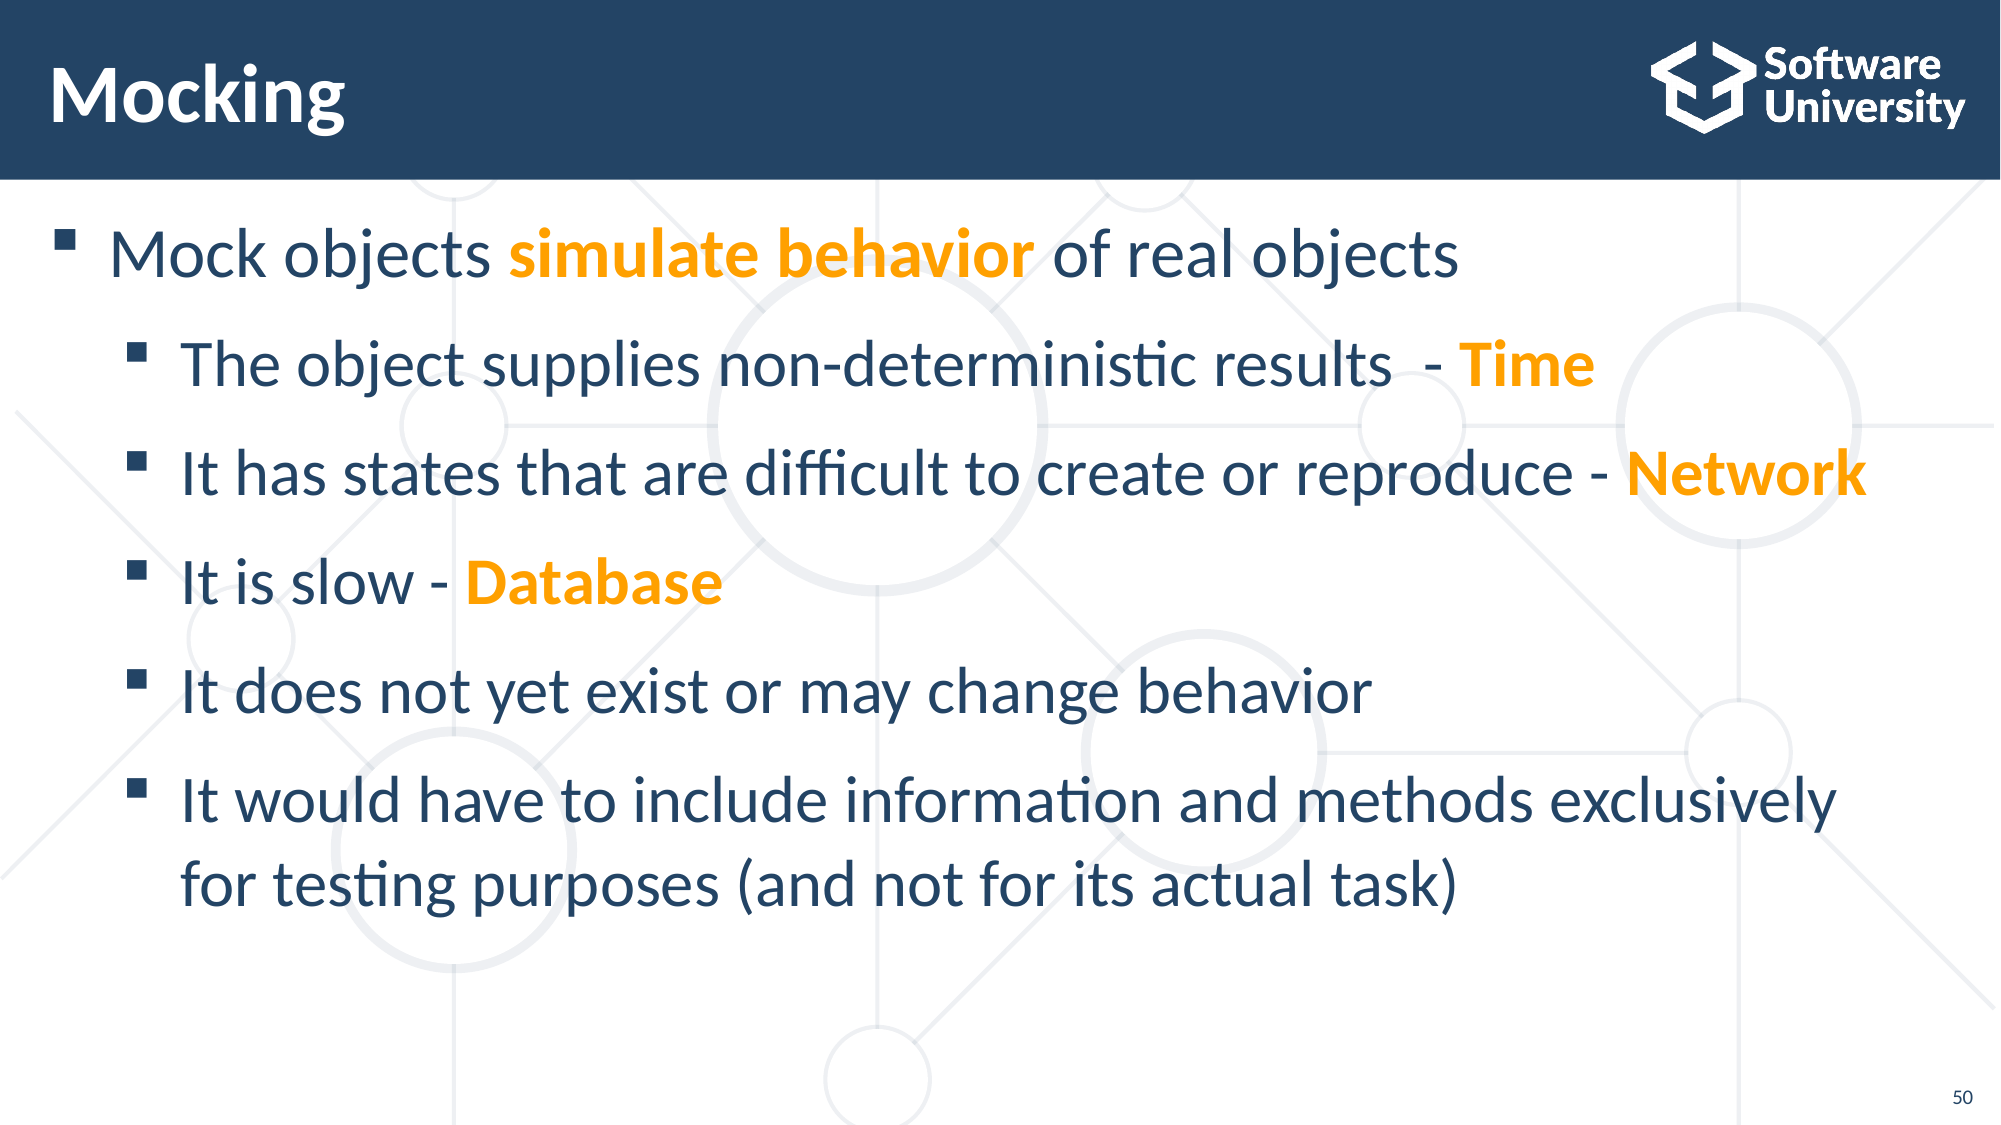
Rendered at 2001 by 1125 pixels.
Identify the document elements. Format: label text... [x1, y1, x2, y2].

list Mock objects simulate behavior of real objects The object supplies non-deterministic results - Time It has states that are difficult to create or reproduce - Network It is slow - Database It does not yet exist or may change behavior It would have to include information and methods exclusively for testing purposes (and not for its actual task) [31, 196, 1970, 1104]
slide_number 50 [1927, 1067, 1989, 1117]
title Mocking [31, 16, 1625, 162]
picture [1651, 41, 1966, 134]
